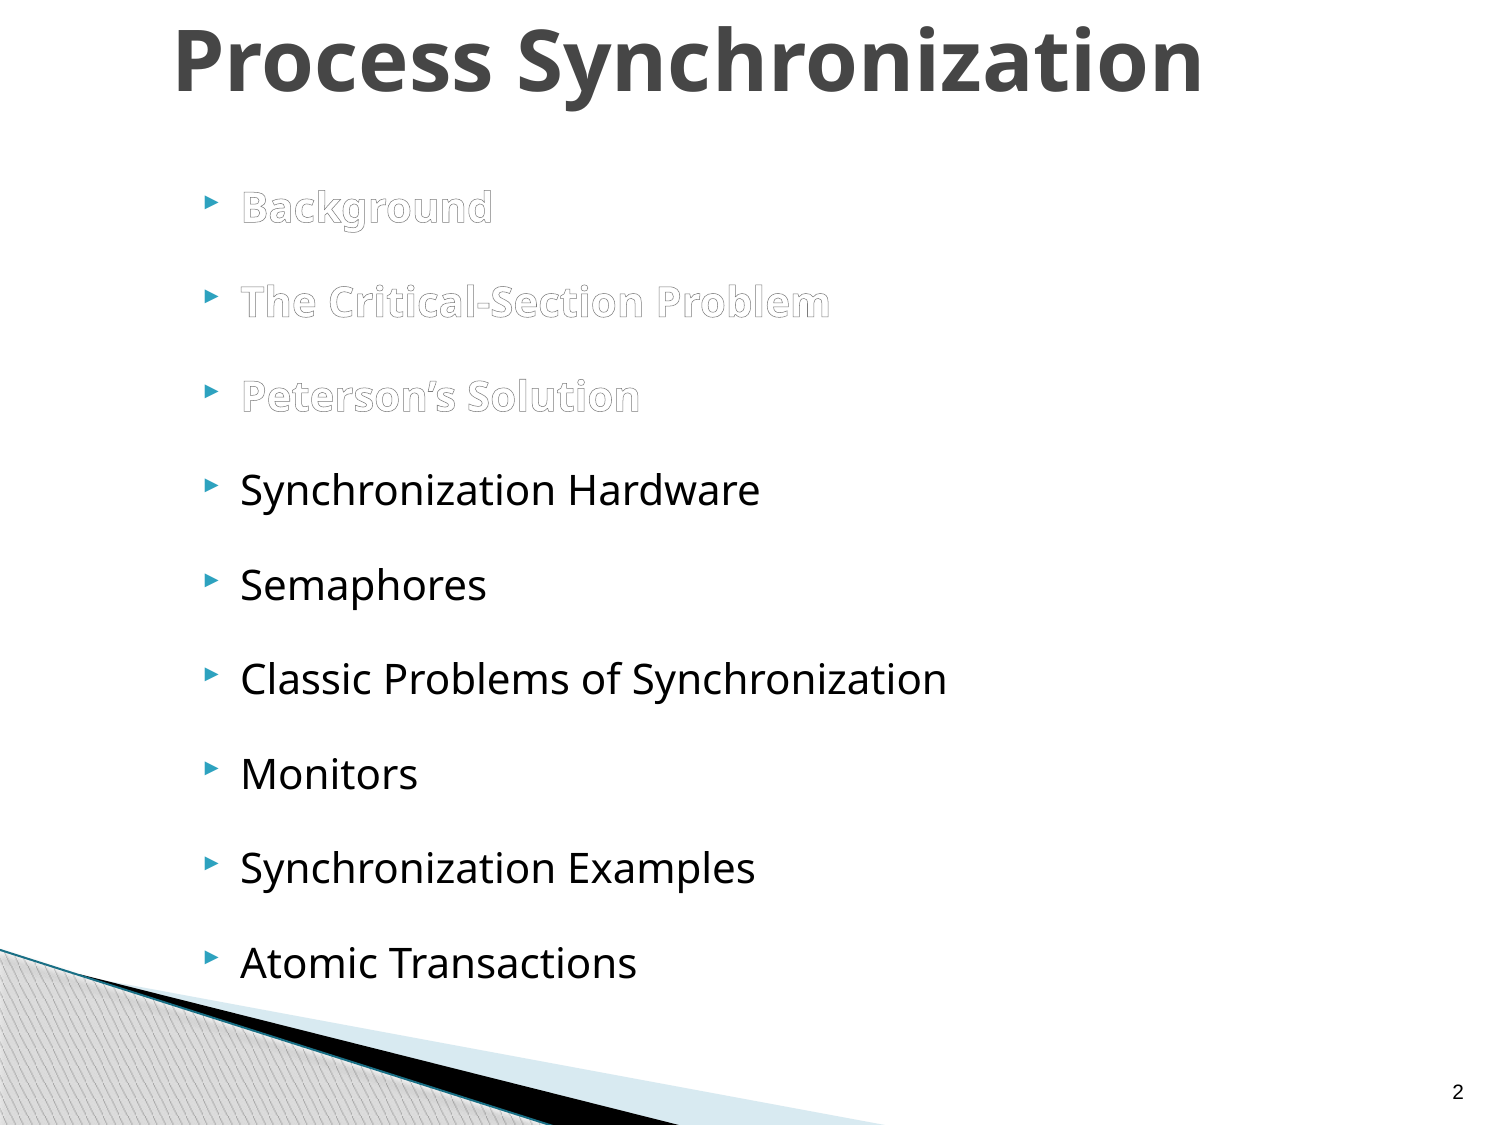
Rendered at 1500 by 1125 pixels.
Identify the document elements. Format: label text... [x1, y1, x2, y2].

slide_number 2 [1418, 1051, 1479, 1112]
list Background The Critical-Section Problem Peterson’s Solution Synchronization Hardware Semaphores Classic Problems of Synchronization Monitors Synchronization Examples Atomic Transactions [171, 125, 1500, 1000]
title Process Synchronization [160, 0, 1500, 116]
text_box [375, 839, 1044, 990]
